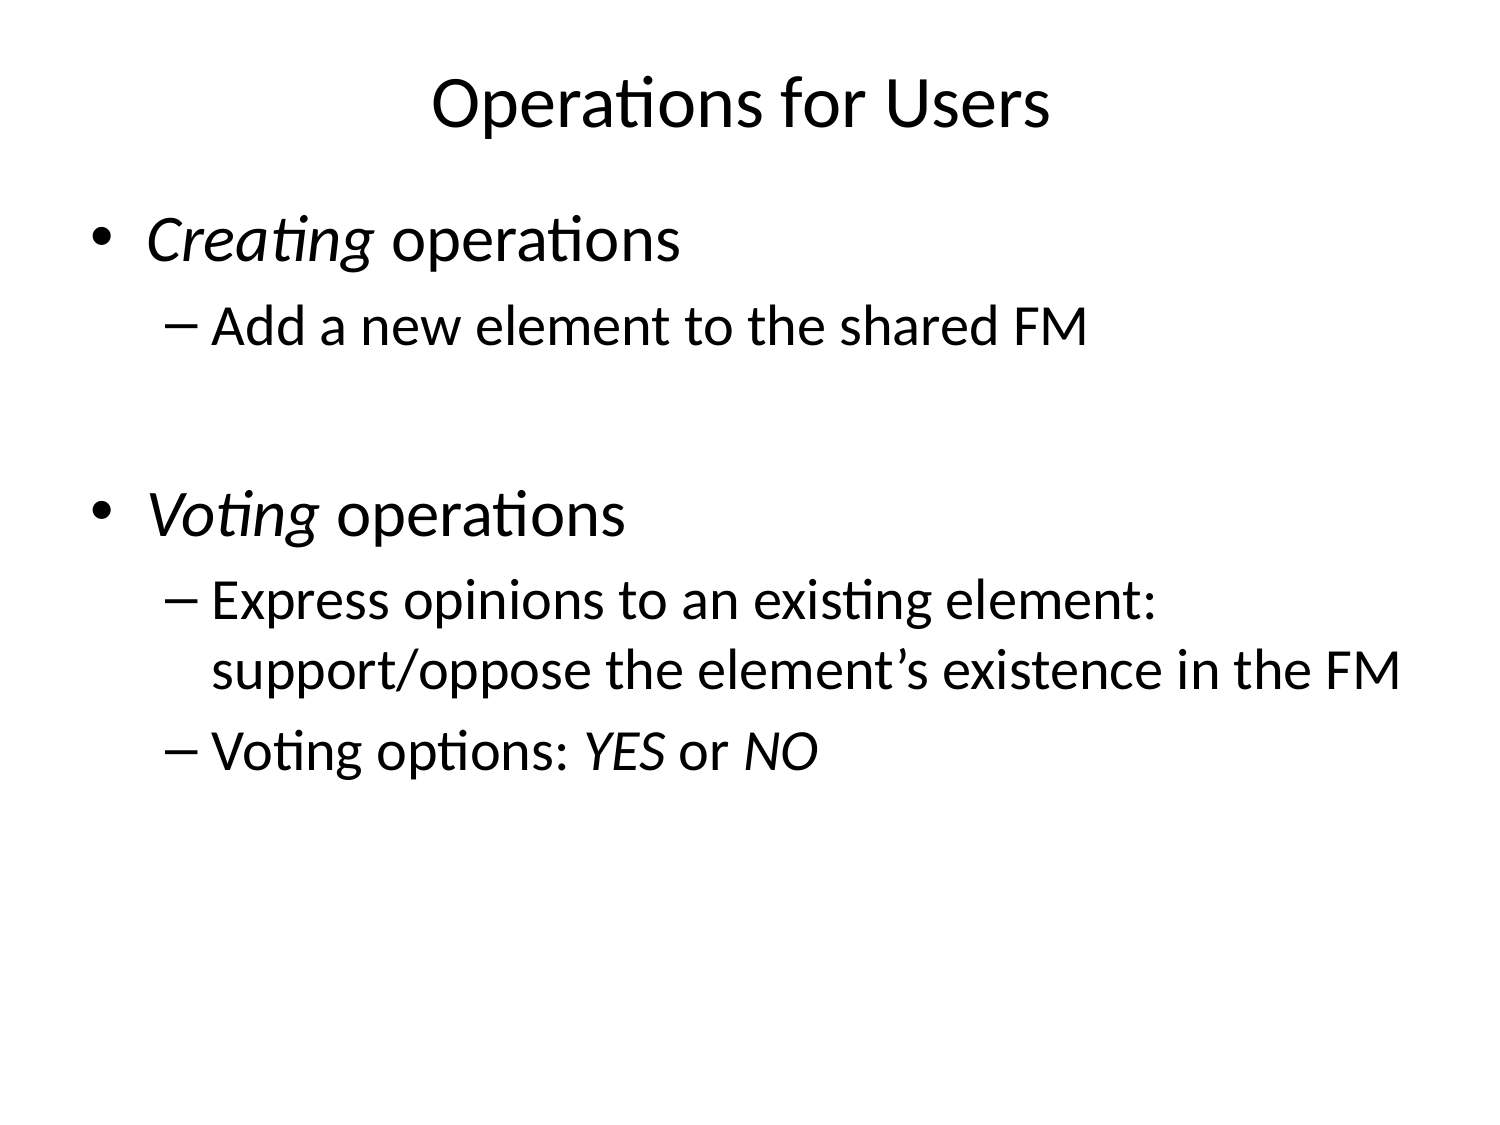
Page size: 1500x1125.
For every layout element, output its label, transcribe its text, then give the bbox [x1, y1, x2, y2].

list Creating operations Add a new element to the shared FM Voting operations Express opinions to an existing element: support/oppose the element’s existence in the FM Voting options: YES or NO [75, 187, 1425, 1005]
title Operations for Users [75, 45, 1425, 150]
